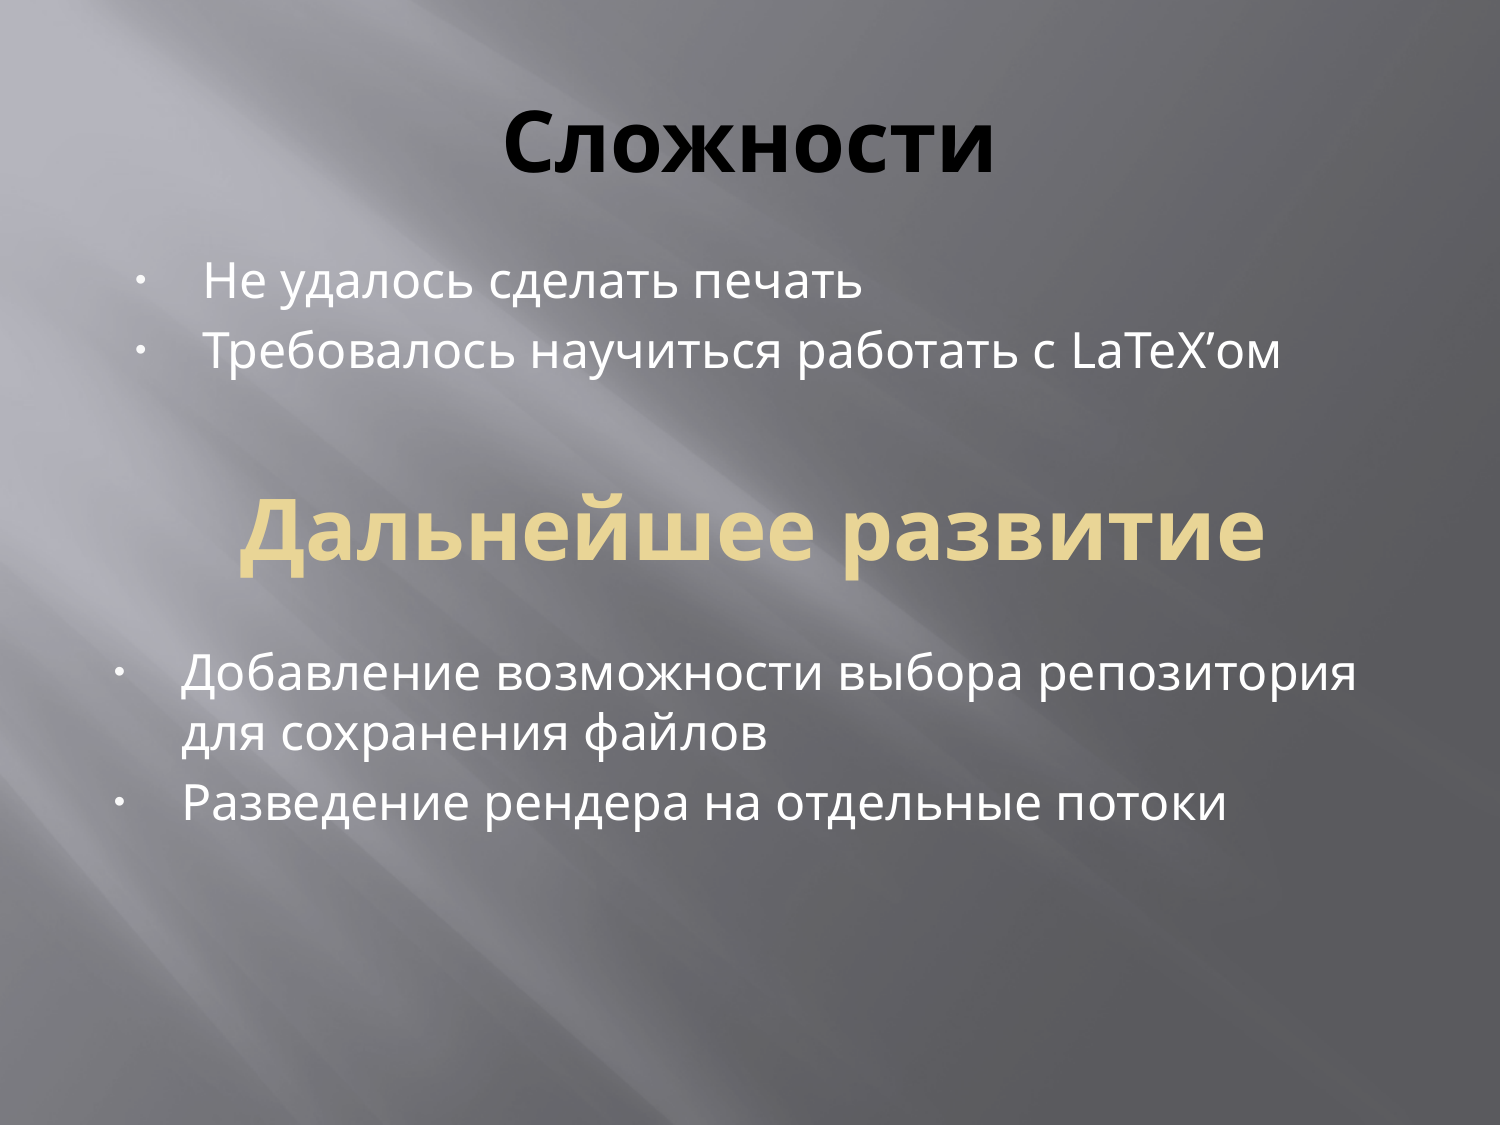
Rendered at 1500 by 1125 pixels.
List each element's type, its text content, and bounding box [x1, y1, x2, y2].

text_box Дальнейшее развитие [79, 432, 1430, 621]
text_box Не удалось сделать печать Требовалось научиться работать с LaTeX’ом [97, 241, 1448, 341]
list Добавление возможности выбора репозитория для сохранения файлов Разведение рендера на отдельные потоки [76, 633, 1427, 799]
title Сложности [75, 45, 1425, 233]
